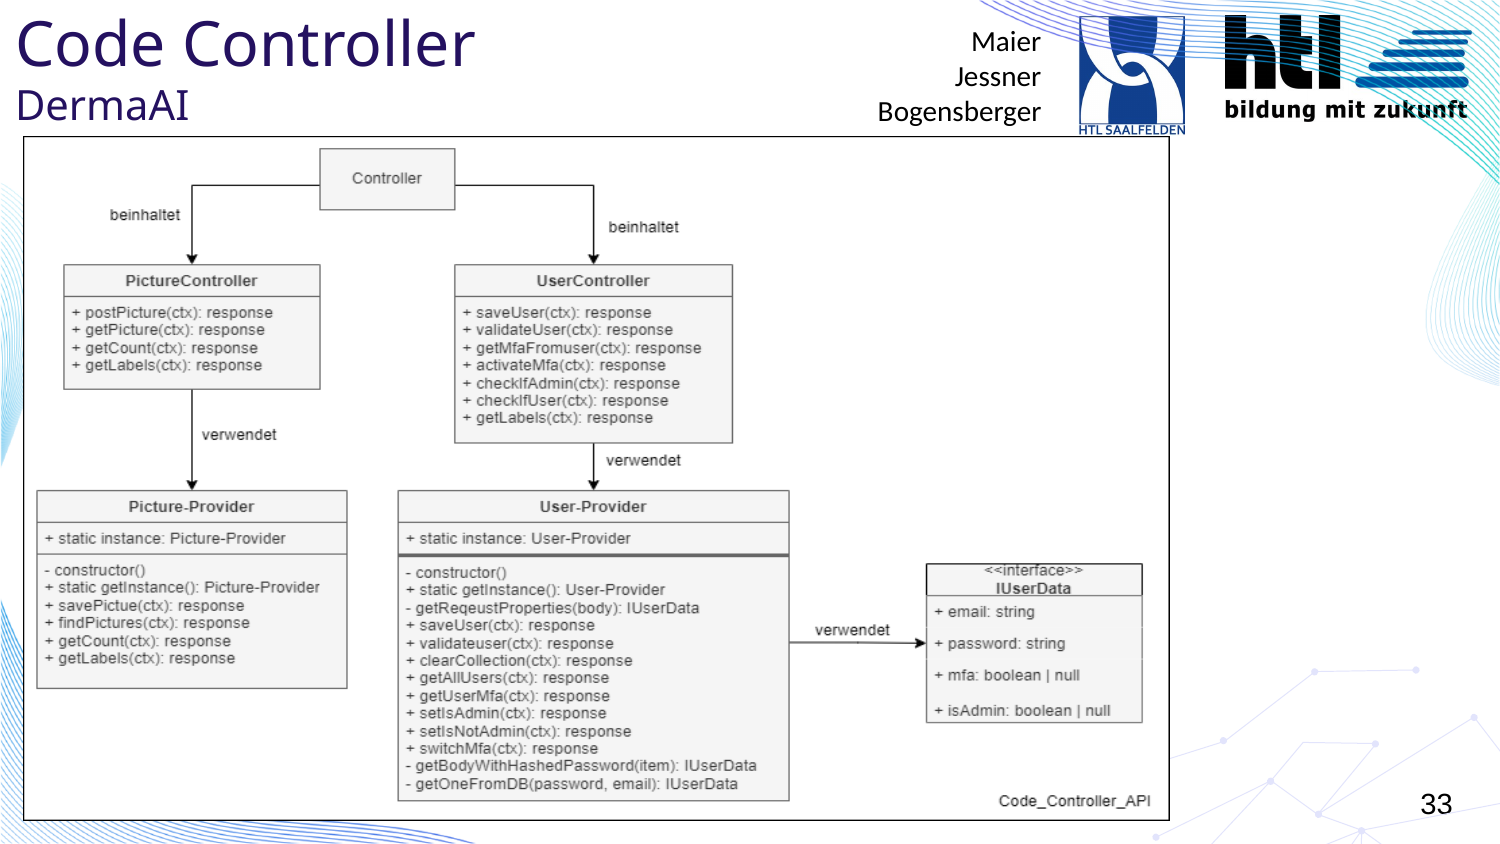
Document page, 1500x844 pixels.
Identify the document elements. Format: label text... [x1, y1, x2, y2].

title Code Controller DermaAI [0, 0, 597, 97]
picture [1, 1, 1499, 843]
